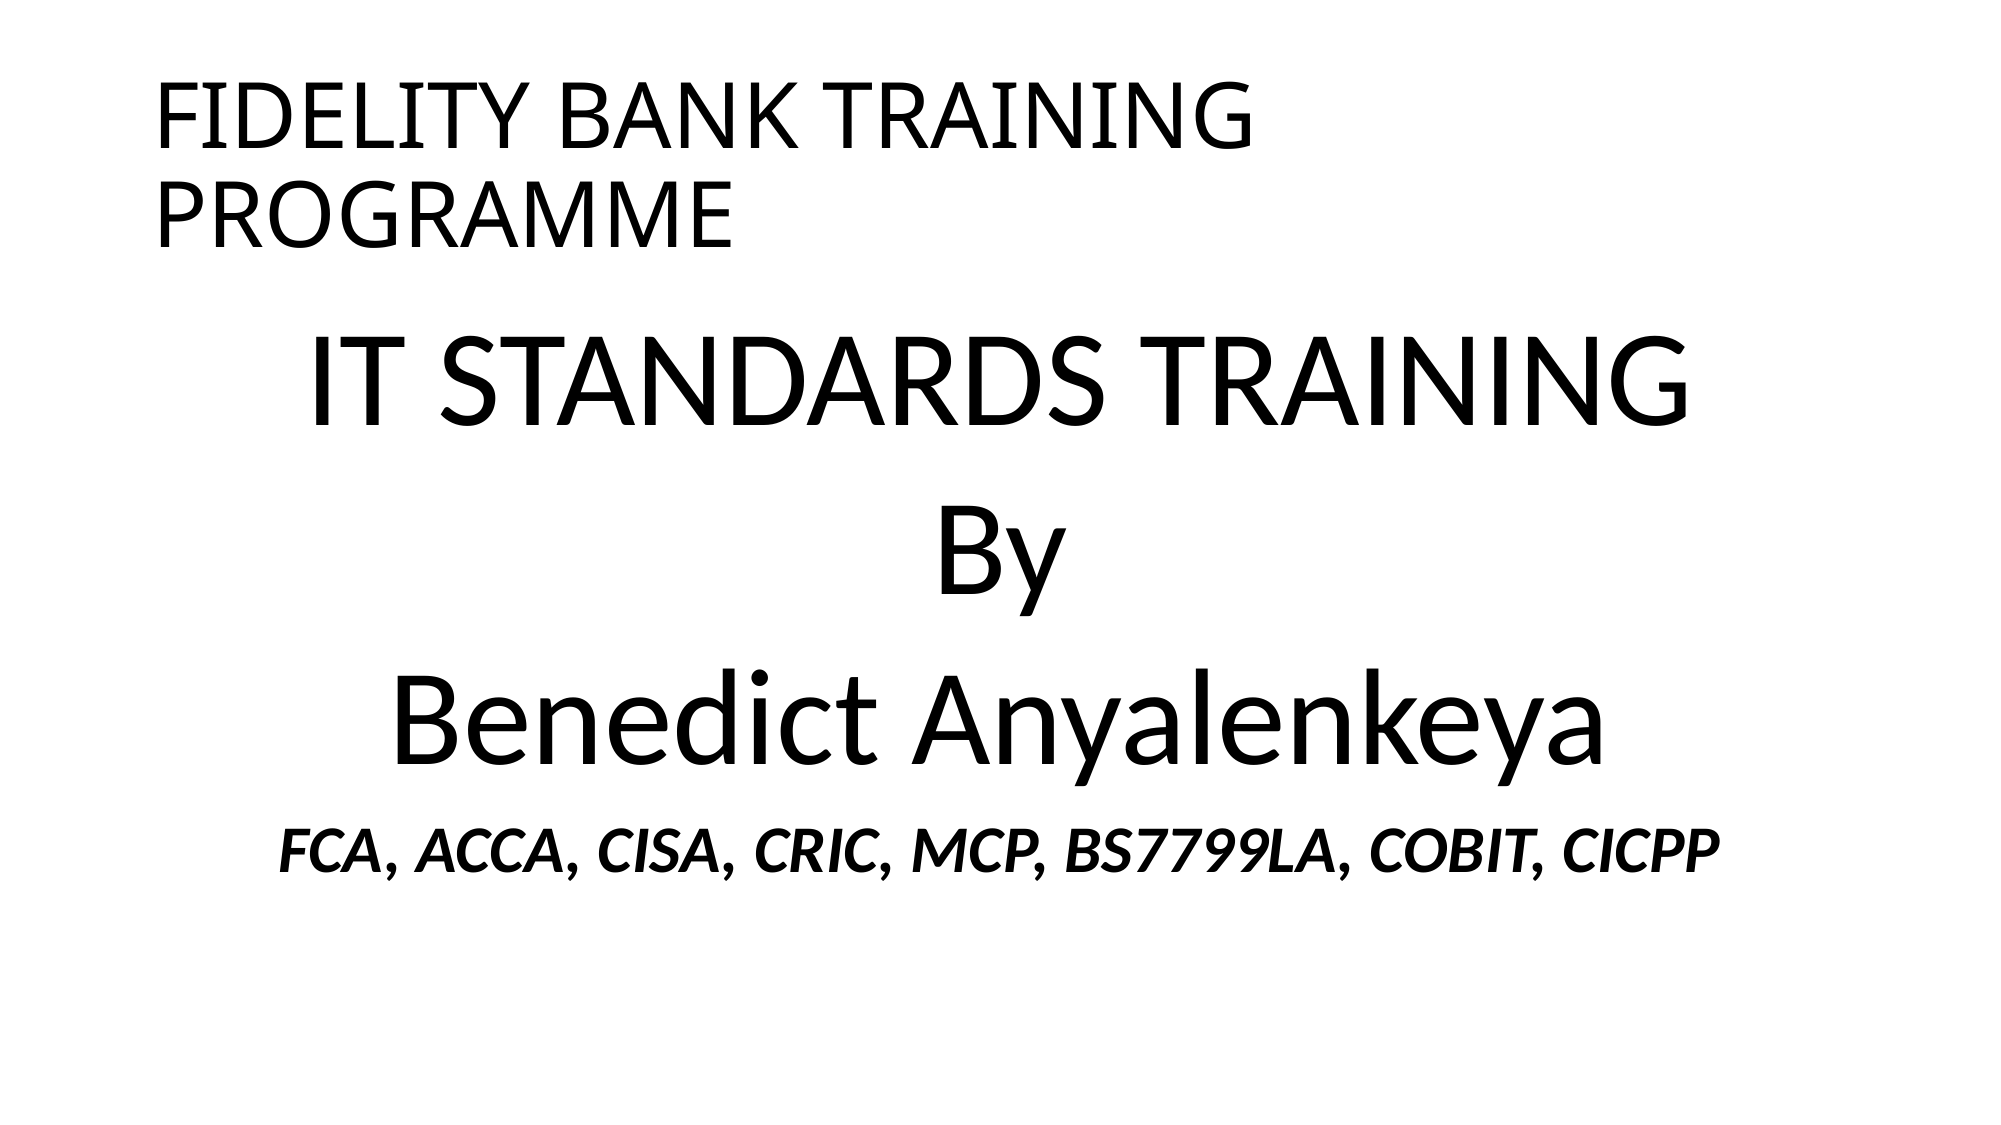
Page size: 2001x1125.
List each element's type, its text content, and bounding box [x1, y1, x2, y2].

list IT STANDARDS TRAINING By Benedict Anyalenkeya FCA, ACCA, CISA, CRIC, MCP, BS7799LA, COBIT, CICPP [137, 299, 1863, 1014]
title FIDELITY BANK TRAINING PROGRAMME [137, 59, 1863, 278]
